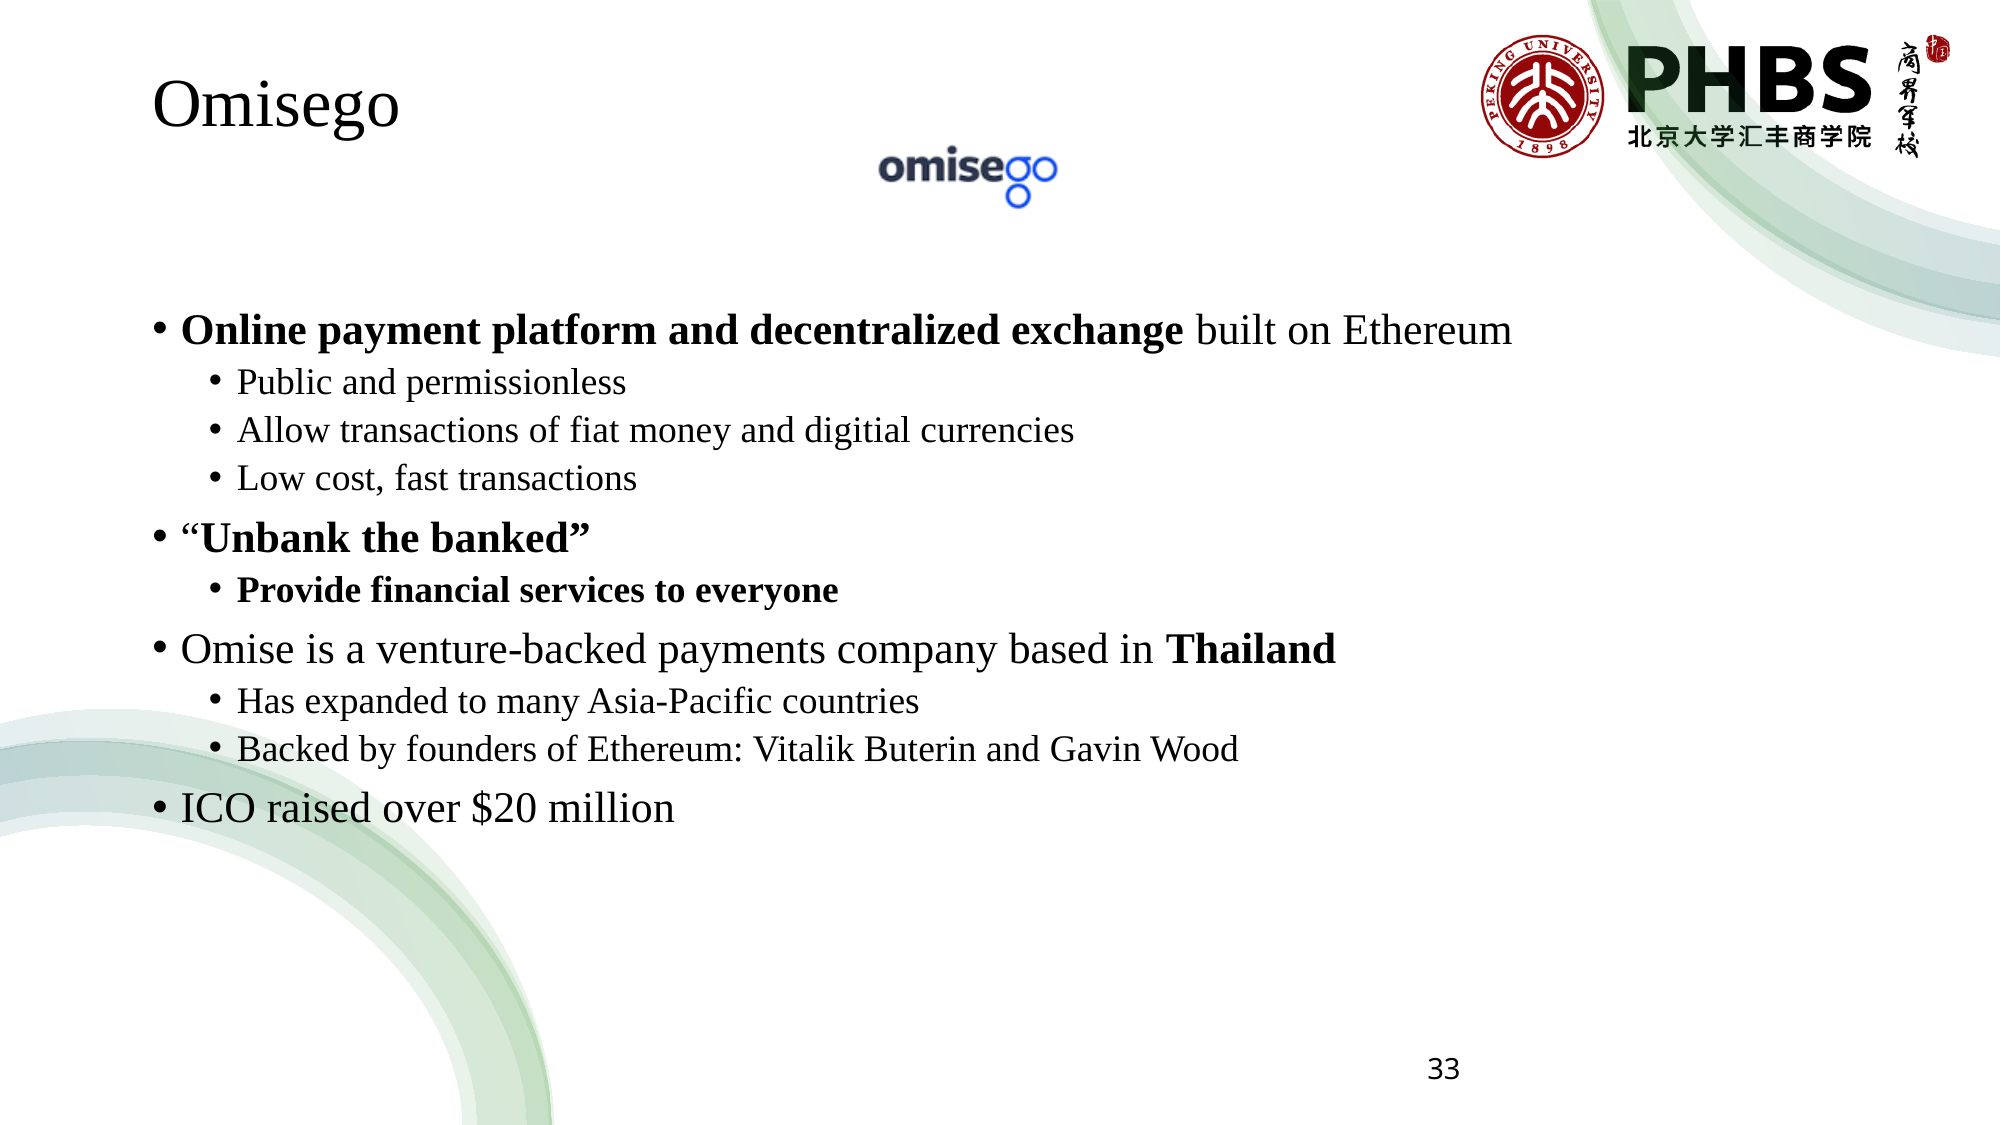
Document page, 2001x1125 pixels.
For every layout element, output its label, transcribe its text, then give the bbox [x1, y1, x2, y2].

picture [1458, 0, 1609, 59]
picture [853, 63, 1083, 293]
picture [1625, 0, 2000, 185]
slide_number 33 [1412, 1042, 1750, 1103]
title Omisego [137, 59, 1863, 278]
list Online payment platform and decentralized exchange built on Ethereum Public and permissionless Allow transactions of fiat money and digitial currencies Low cost, fast transactions “Unbank the banked” Provide financial services to everyone Omise is a venture-backed payments company based in Thailand Has expanded to many Asia-Pacific countries Backed by founders of Ethereum: Vitalik Buterin and Gavin Wood ICO raised over $20 million [137, 299, 1863, 1014]
